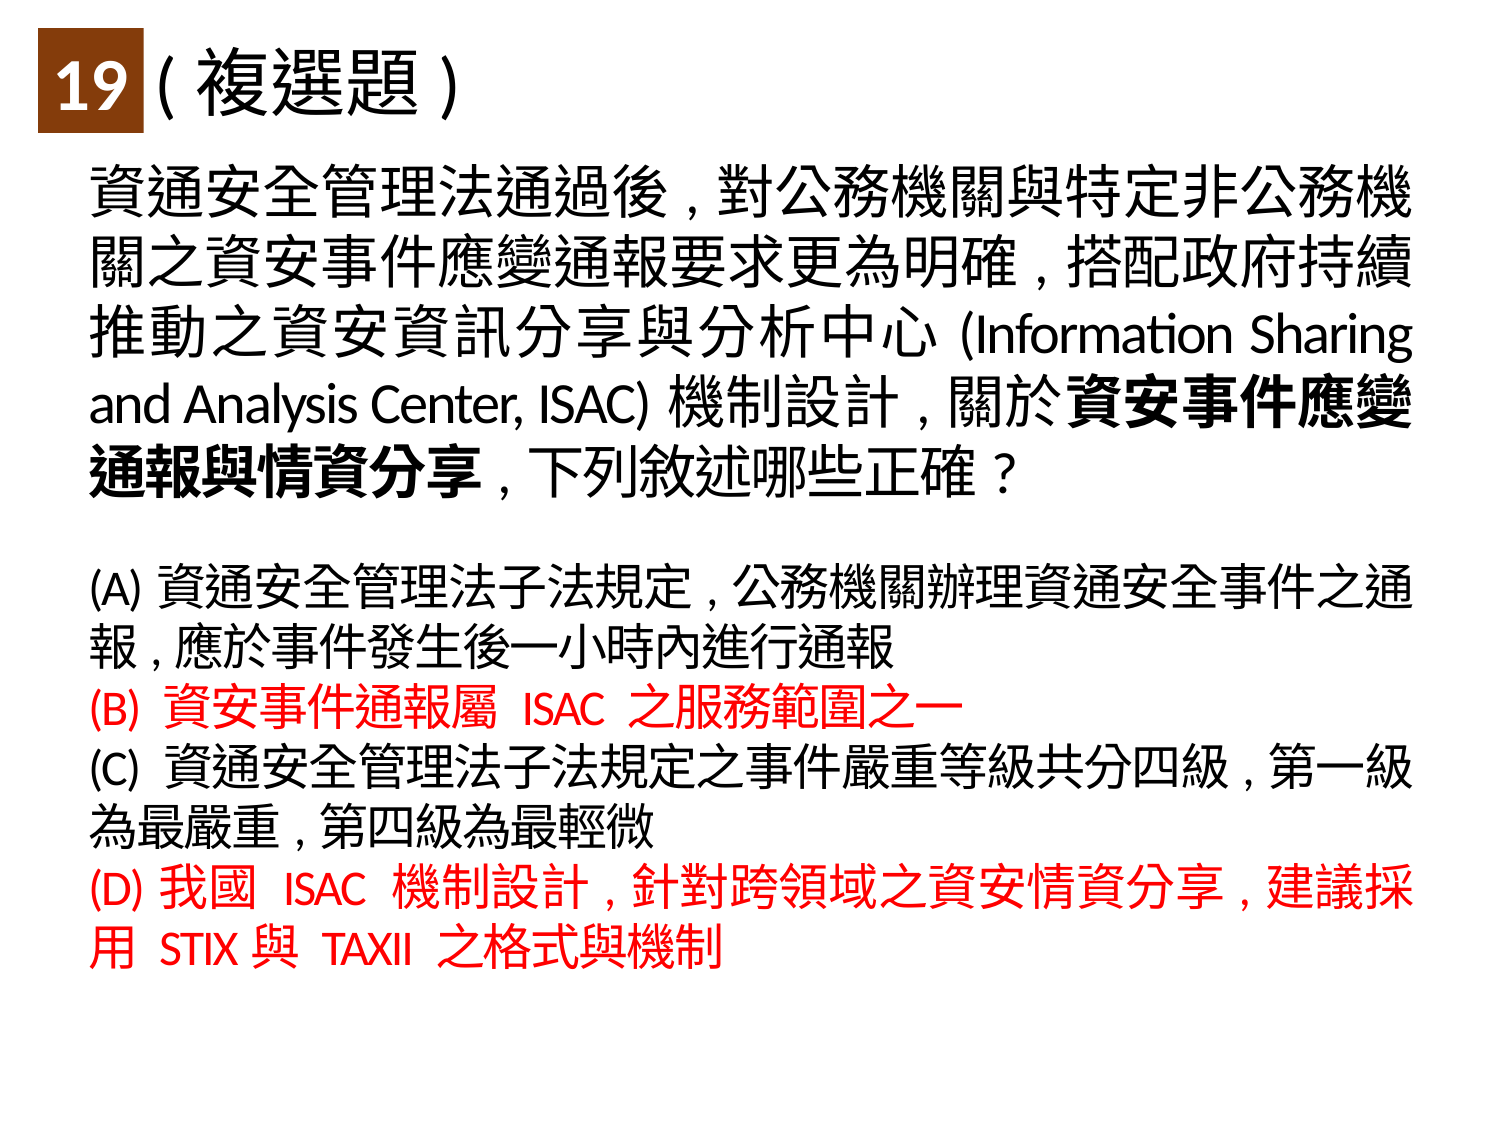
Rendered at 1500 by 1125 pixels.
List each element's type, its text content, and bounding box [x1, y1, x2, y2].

text_box 19 [38, 28, 140, 133]
text_box 資通安全管理法通過後,對公務機關與特定非公務機關之資安事件應變通報要求更為明確,搭配政府持續推動之資安資訊分享與分析中心(Information Sharing and Analysis Center, ISAC)機制設計,關於資安事件應變通報與情資分享,下列敘述哪些正確? (A)資通安全管理法子法規定,公務機關辦理資通安全事件之通報,應於事件發生後一小時內進行通報 (B) 資安事件通報屬 ISAC 之服務範圍之一 (C) 資通安全管理法子法規定之事件嚴重等級共分四級,第一級為最嚴重,第四級為最輕微 (D)我國 ISAC 機制設計,針對跨領域之資安情資分享,建議採用 STIX與 TAXII 之格式與機制 [73, 147, 1427, 983]
text_box (複選題) [140, 28, 476, 133]
